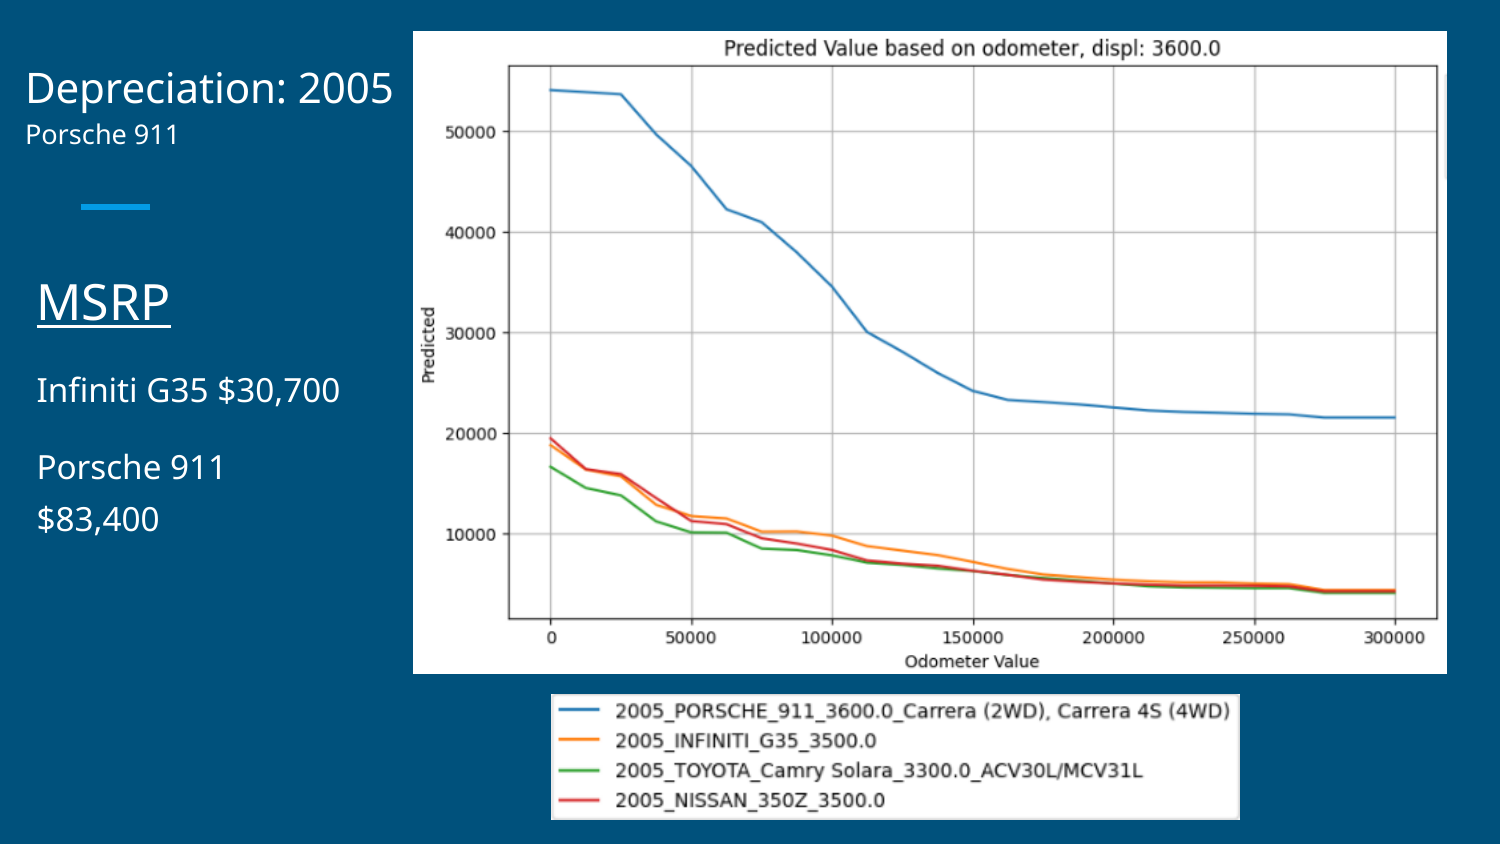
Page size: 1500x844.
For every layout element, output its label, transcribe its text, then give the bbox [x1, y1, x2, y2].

title Depreciation: 2005 Porsche 911 [10, 42, 408, 168]
picture [414, 32, 1446, 673]
list MSRP Infiniti G35 $30,700 Porsche 911 $83,400 [21, 242, 370, 807]
picture [552, 695, 1239, 819]
